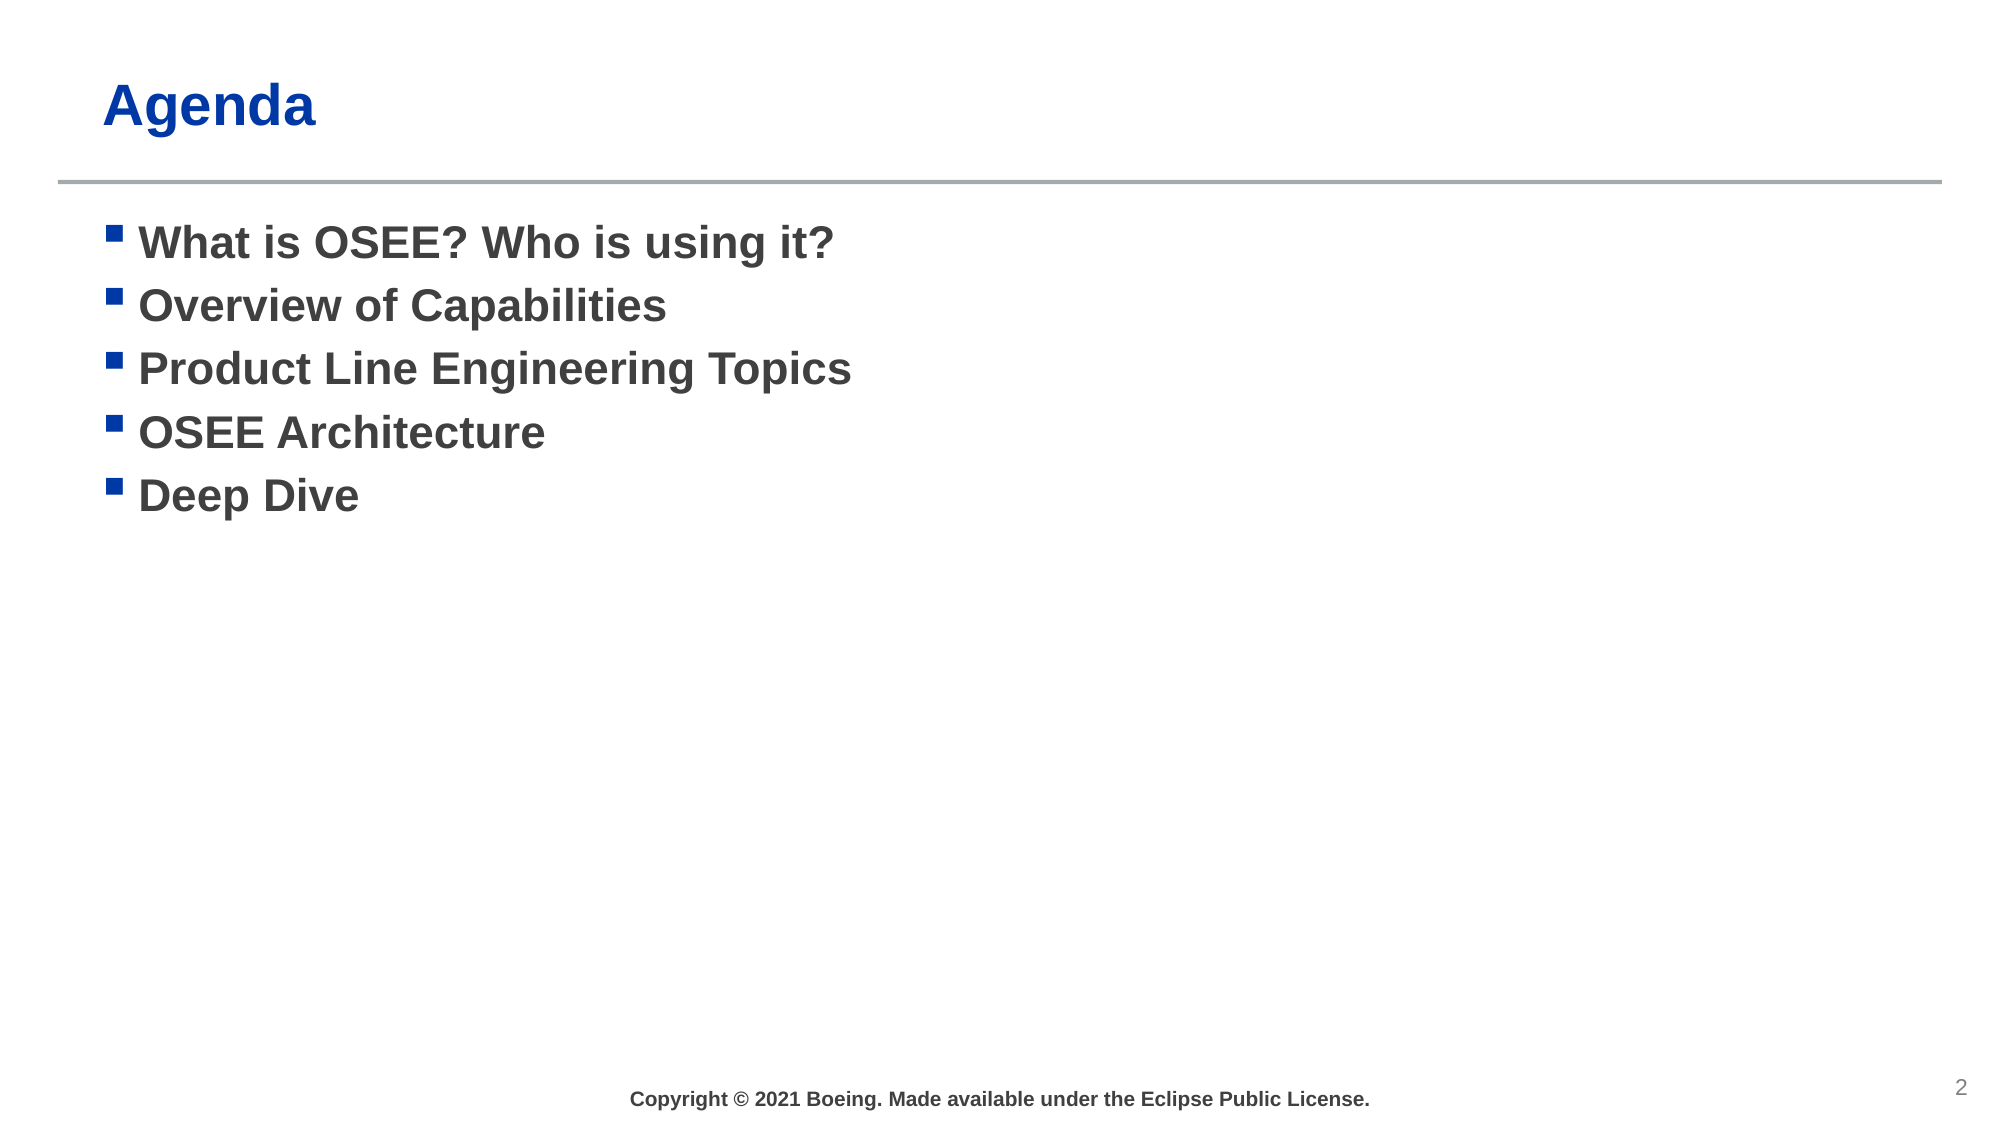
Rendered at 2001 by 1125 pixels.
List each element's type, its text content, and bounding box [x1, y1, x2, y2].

footer Copyright © 2021 Boeing. Made available under the Eclipse Public License. [619, 1071, 1381, 1111]
list What is OSEE? Who is using it? Overview of Capabilities Product Line Engineering Topics OSEE Architecture Deep Dive [101, 219, 1902, 536]
title Agenda [100, 38, 1902, 174]
